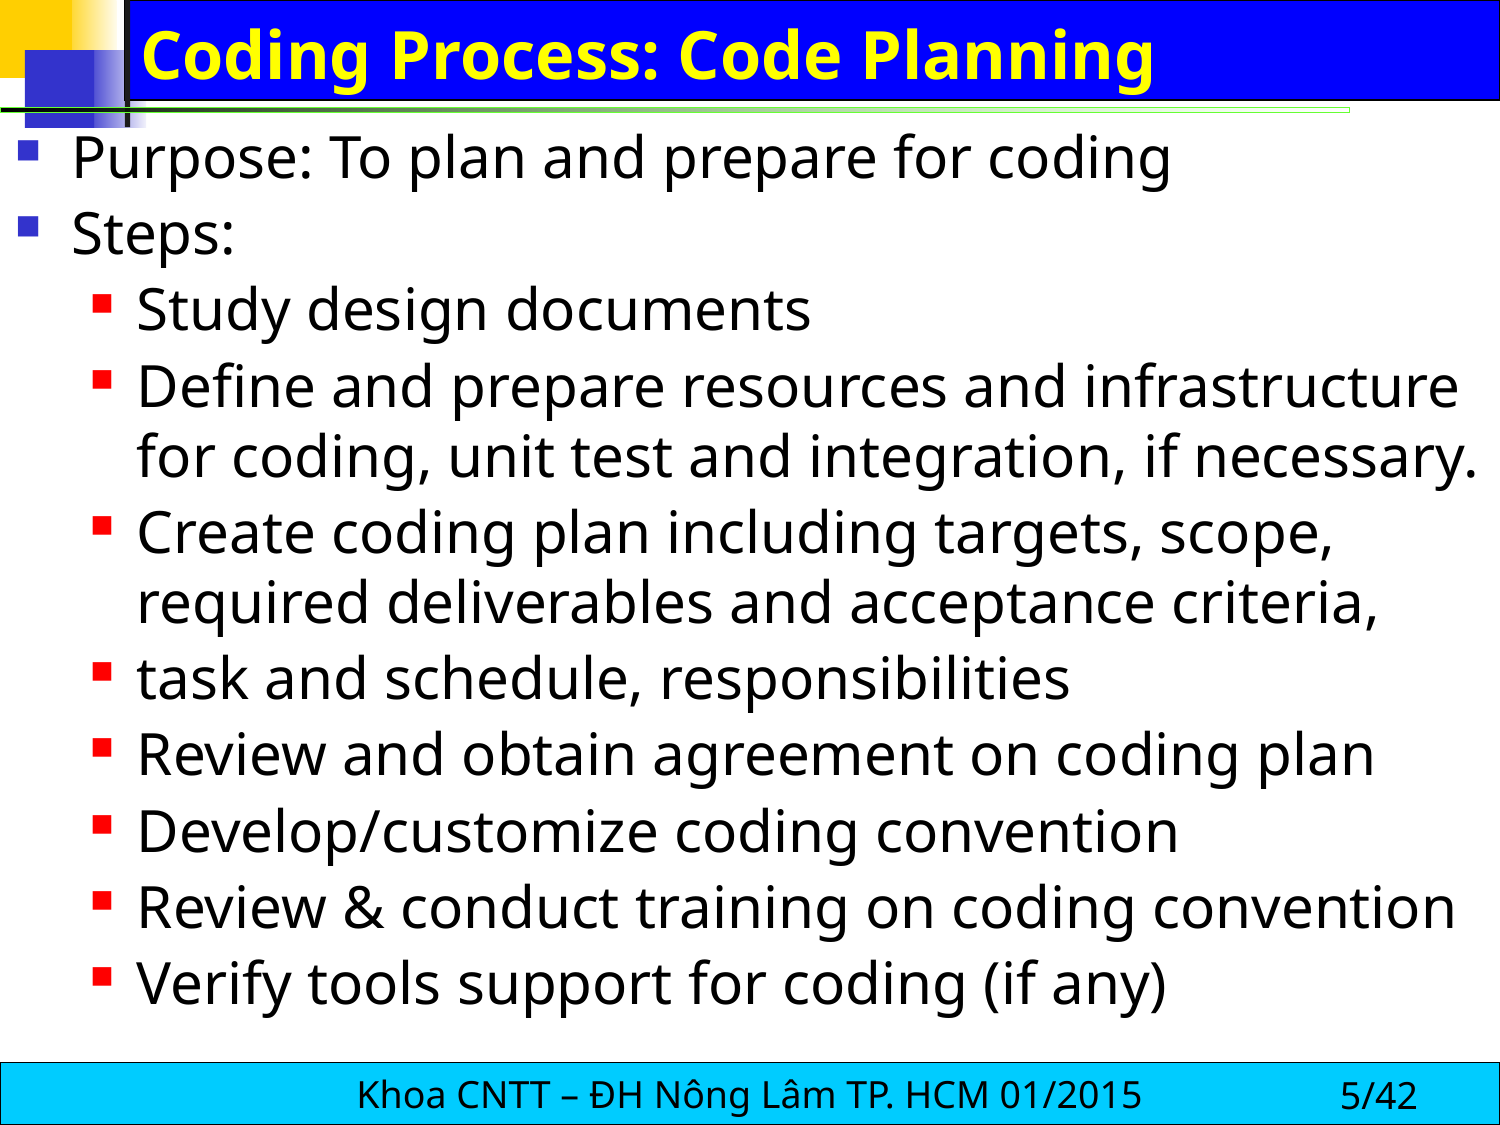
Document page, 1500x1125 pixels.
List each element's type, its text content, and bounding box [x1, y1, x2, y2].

title Coding Process: Code Planning [124, 12, 1467, 101]
list Purpose: To plan and prepare for coding Steps: Study design documents Define and prepare resources and infrastructure for coding, unit test and integration, if necessary. Create coding plan including targets, scope, required deliverables and acceptance criteria, task and schedule, responsibilities Review and obtain agreement on coding plan Develop/customize coding convention Review & conduct training on coding convention Verify tools support for coding (if any) [0, 112, 1500, 1051]
